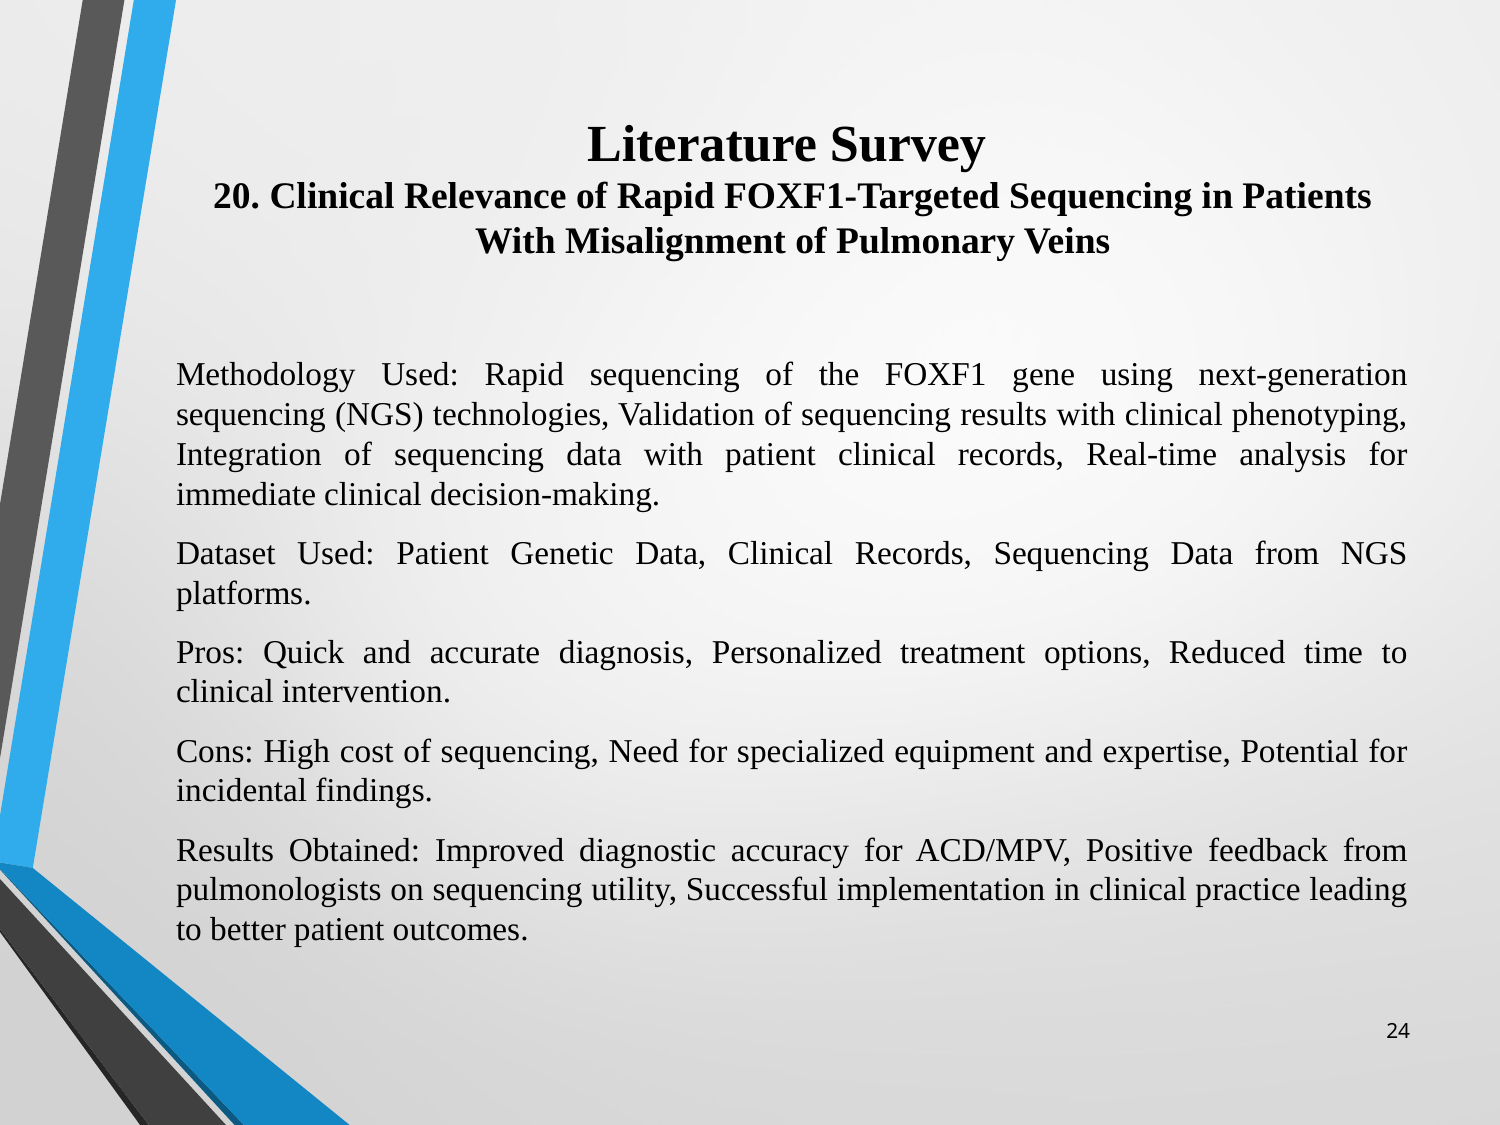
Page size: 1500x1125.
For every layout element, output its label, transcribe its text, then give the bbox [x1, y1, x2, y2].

title Literature Survey 20. Clinical Relevance of Rapid FOXF1-Targeted Sequencing in Patients With Misalignment of Pulmonary Veins [161, 75, 1425, 296]
list Methodology Used: Rapid sequencing of the FOXF1 gene using next-generation sequencing (NGS) technologies, Validation of sequencing results with clinical phenotyping, Integration of sequencing data with patient clinical records, Real-time analysis for immediate clinical decision-making. Dataset Used: Patient Genetic Data, Clinical Records, Sequencing Data from NGS platforms. Pros: Quick and accurate diagnosis, Personalized treatment options, Reduced time to clinical intervention. Cons: High cost of sequencing, Need for specialized equipment and expertise, Potential for incidental findings. Results Obtained: Improved diagnostic accuracy for ACD/MPV, Positive feedback from pulmonologists on sequencing utility, Successful implementation in clinical practice leading to better patient outcomes. [161, 315, 1425, 985]
slide_number 24 [1354, 1001, 1425, 1062]
